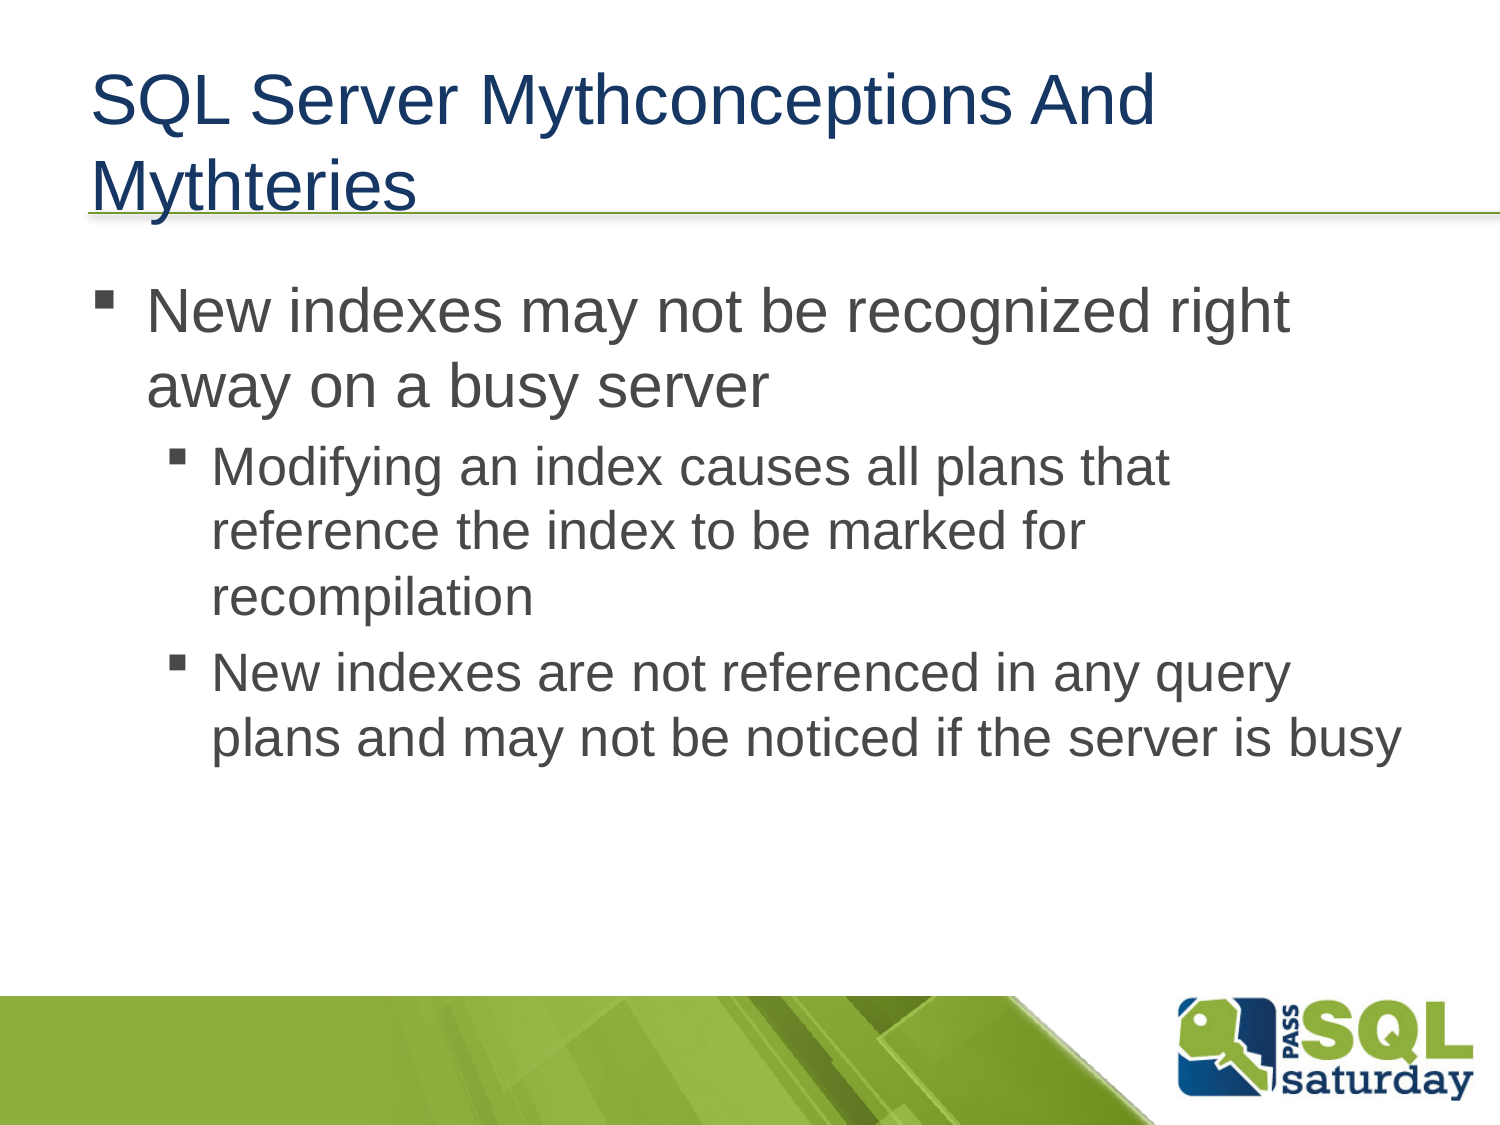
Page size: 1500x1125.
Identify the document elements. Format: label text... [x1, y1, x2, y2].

title SQL Server Mythconceptions And Mythteries [75, 45, 1425, 233]
picture [0, 969, 1483, 1125]
list New indexes may not be recognized right away on a busy server Modifying an index causes all plans that reference the index to be marked for recompilation New indexes are not referenced in any query plans and may not be noticed if the server is busy [75, 262, 1425, 1005]
